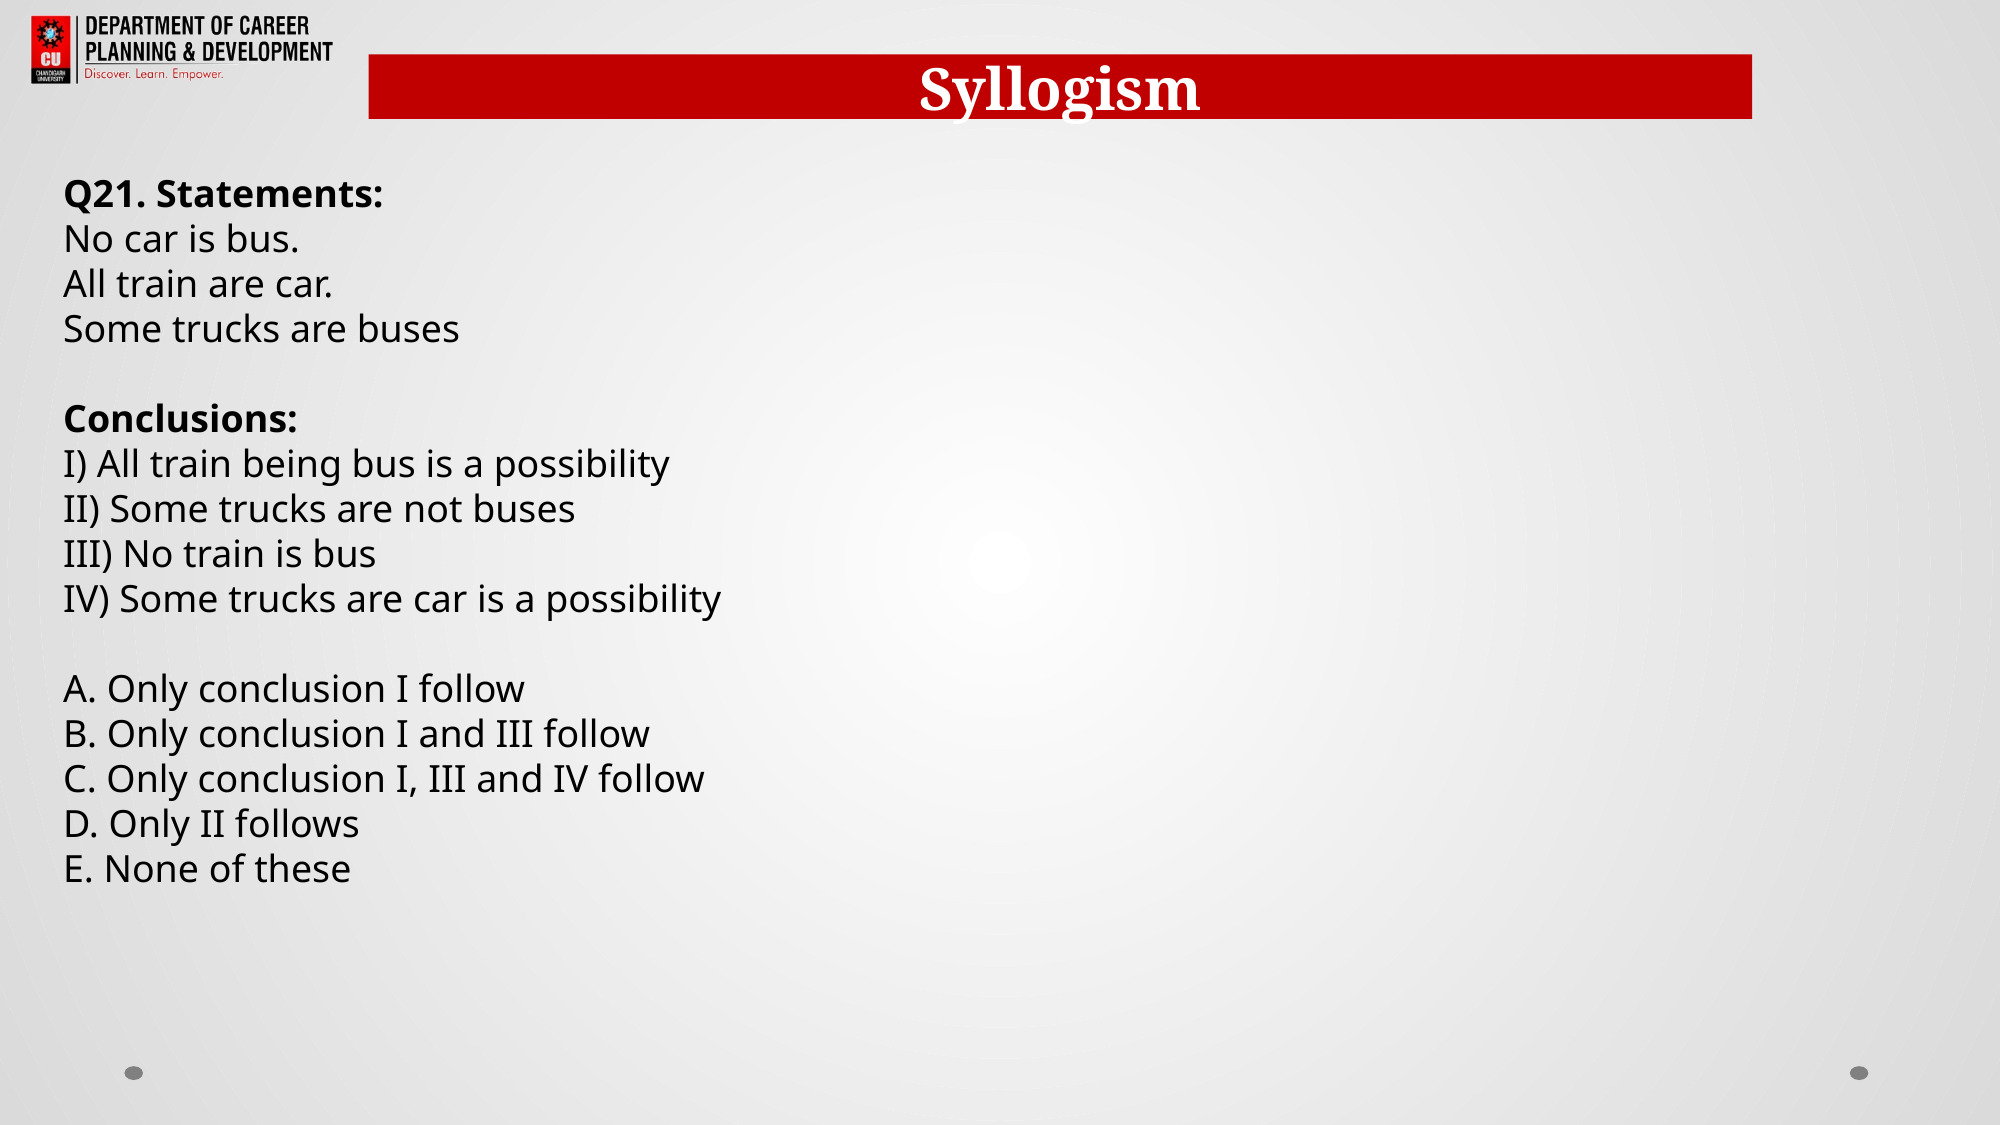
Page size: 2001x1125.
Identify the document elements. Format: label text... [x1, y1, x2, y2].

picture [23, 0, 349, 100]
text_box Syllogism [366, 52, 1754, 121]
text_box Q21. Statements: No car is bus. All train are car. Some trucks are buses Conclusions: I) All train being bus is a possibility II) Some trucks are not buses III) No train is bus IV) Some trucks are car is a possibility A. Only conclusion I follow B. Only conclusion I and III follow C. Only conclusion I, III and IV follow D. Only II follows E. None of these [48, 163, 1955, 898]
